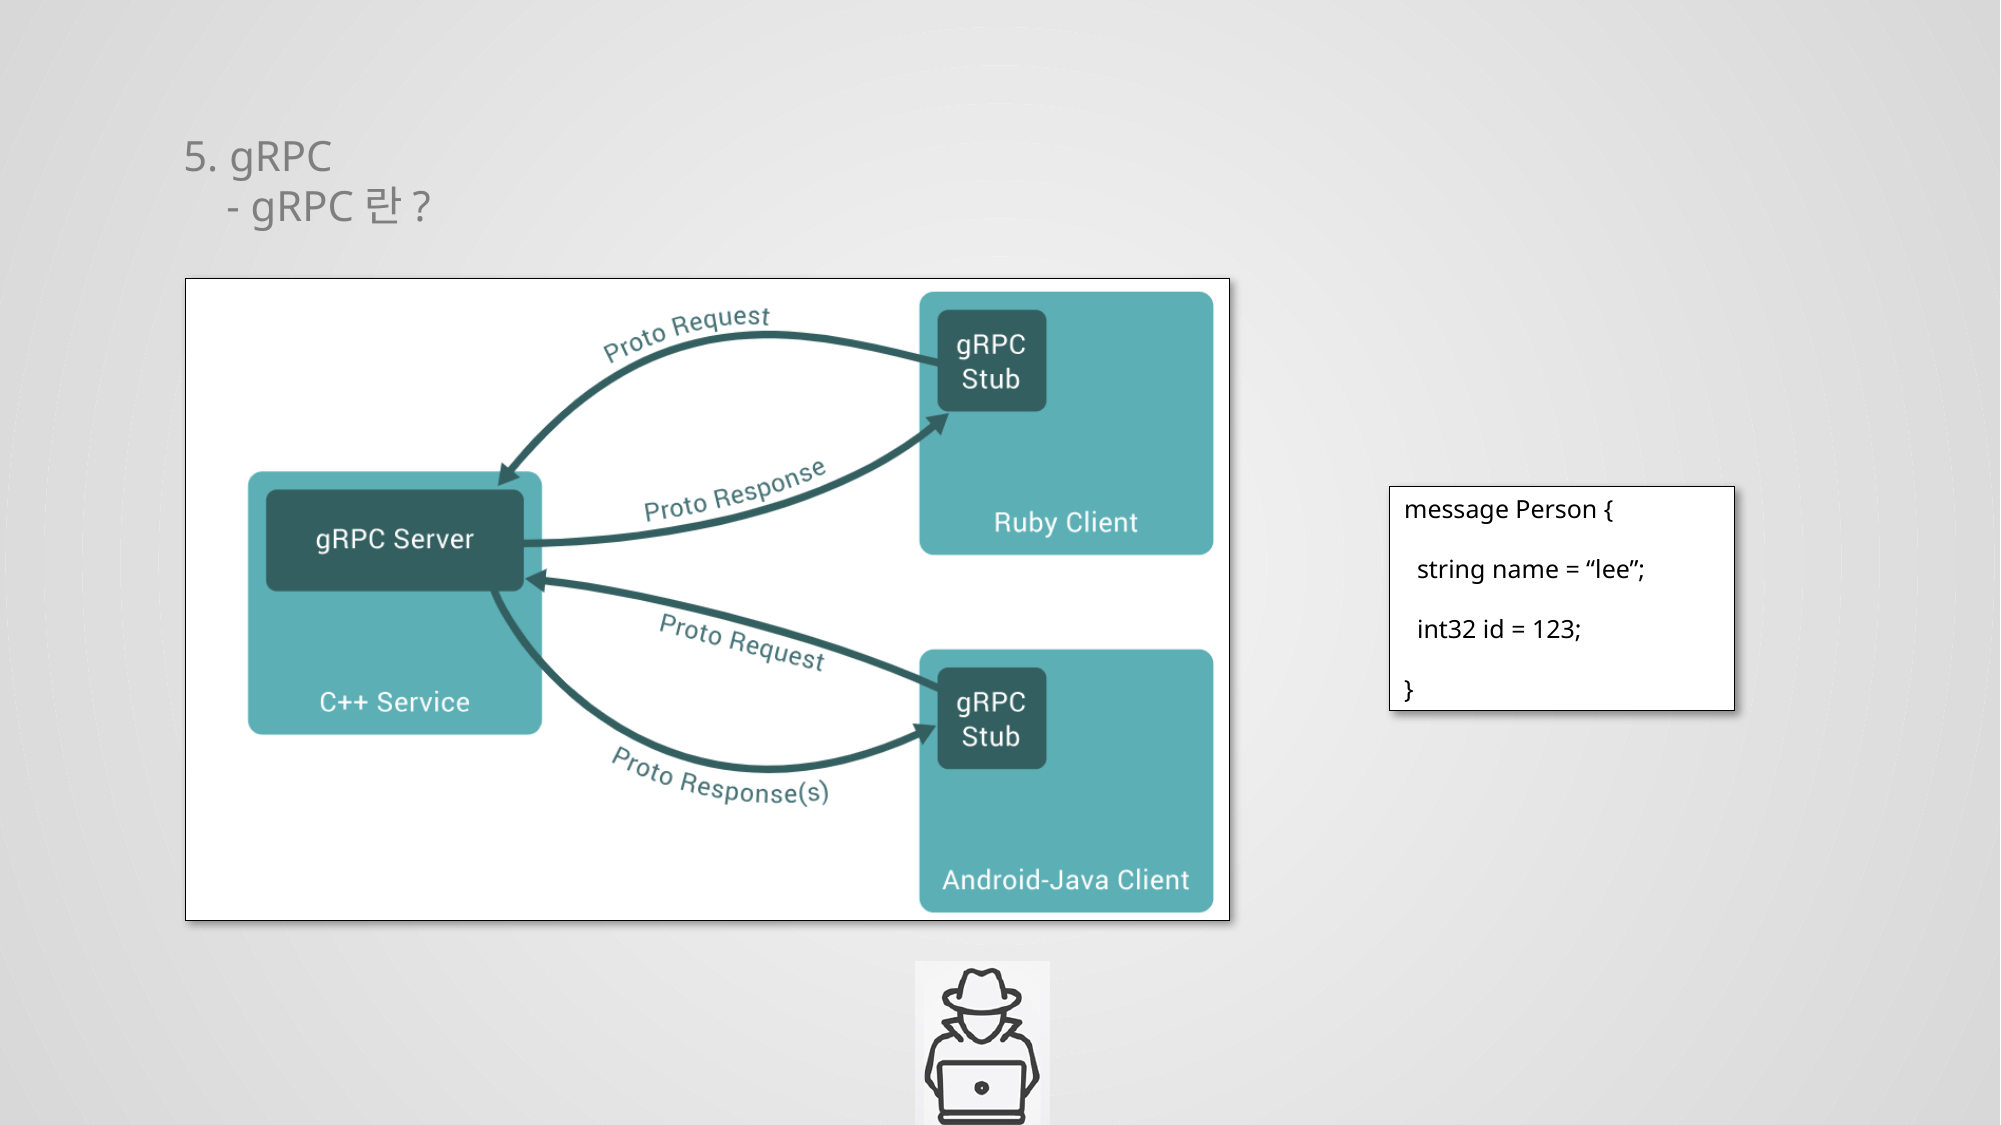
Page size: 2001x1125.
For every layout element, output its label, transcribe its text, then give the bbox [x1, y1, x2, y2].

picture [915, 960, 1051, 1125]
text_box 5. gRPC - gRPC란? [168, 122, 1105, 213]
text_box message Person { string name = “lee”; int32 id = 123; } [1389, 486, 1735, 711]
picture [185, 278, 1230, 922]
